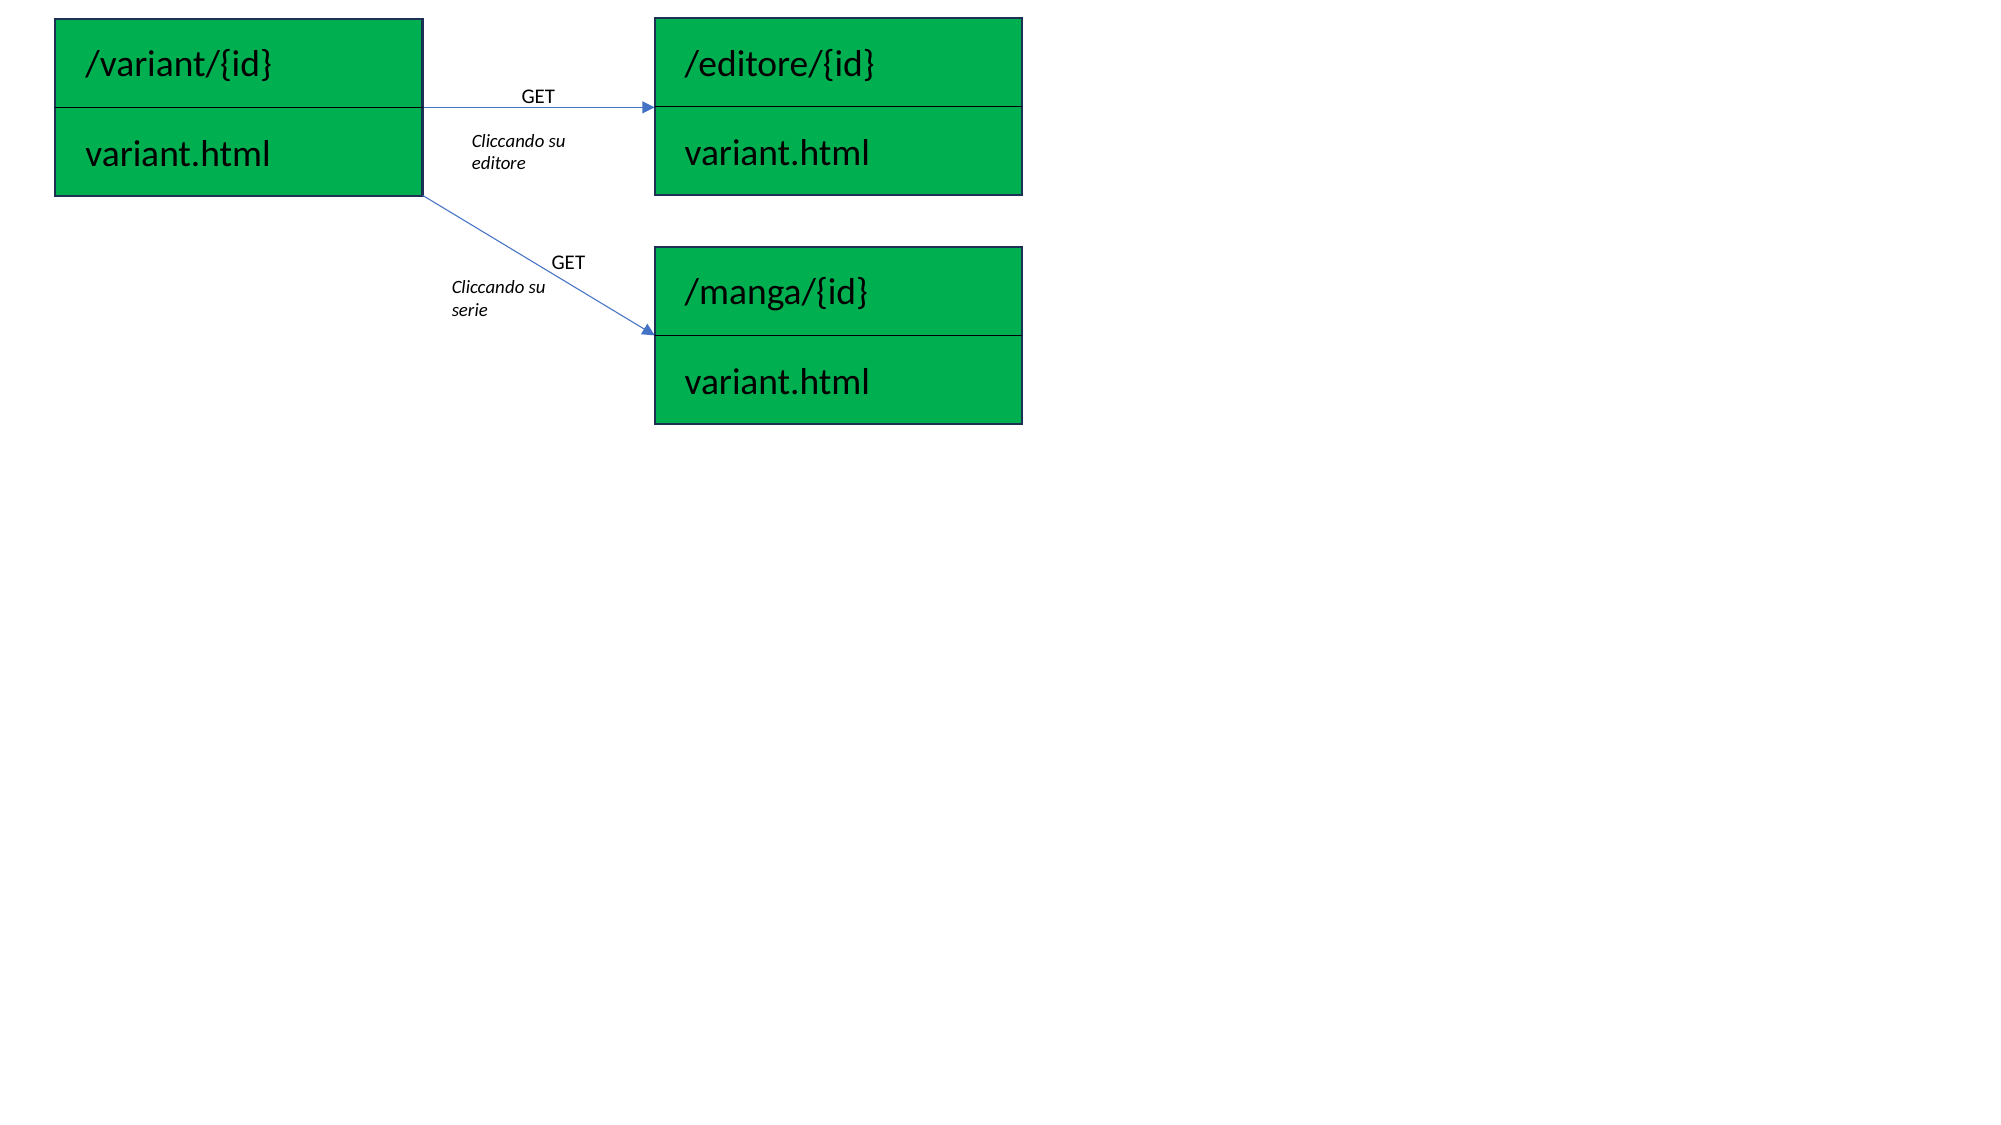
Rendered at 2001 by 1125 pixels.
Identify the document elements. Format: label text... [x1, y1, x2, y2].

text_box [654, 17, 1023, 196]
text_box /manga/{id} [669, 259, 936, 320]
text_box /variant/{id} [70, 31, 337, 92]
text_box variant.html [669, 120, 1005, 181]
text_box [54, 18, 424, 197]
text_box Cliccando su editore [457, 121, 621, 181]
text_box variant.html [669, 349, 1005, 410]
text_box variant.html [70, 121, 406, 182]
text_box /editore/{id} [669, 31, 936, 91]
text_box [654, 246, 1023, 425]
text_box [422, 195, 655, 336]
text_box GET [506, 74, 571, 107]
text_box GET [506, 108, 571, 115]
